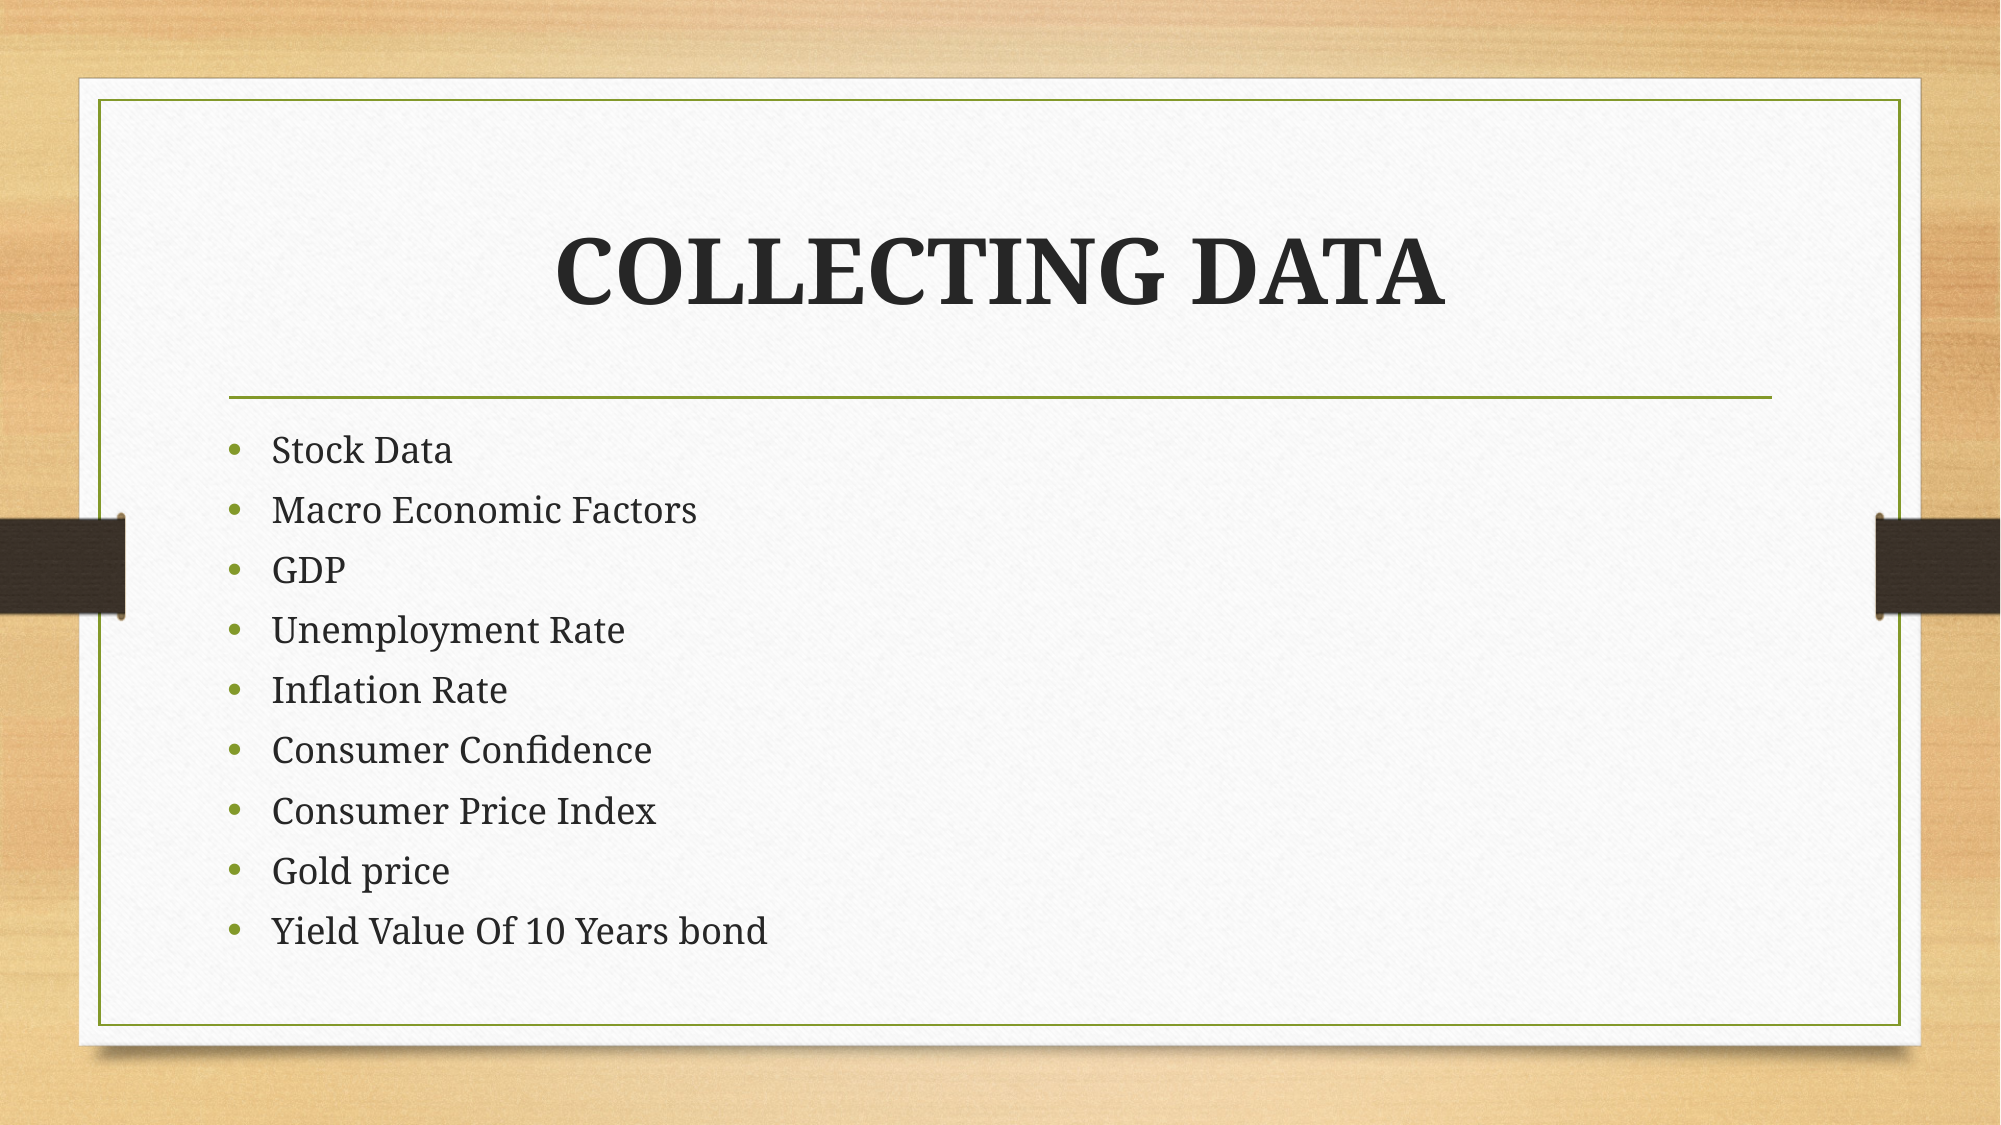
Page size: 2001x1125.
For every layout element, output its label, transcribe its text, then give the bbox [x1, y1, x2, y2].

title COLLECTING DATA [212, 161, 1788, 375]
list Stock Data Macro Economic Factors GDP Unemployment Rate Inflation Rate Consumer Confidence Consumer Price Index Gold price Yield Value Of 10 Years bond [212, 419, 1788, 964]
picture [0, 0, 2001, 1125]
